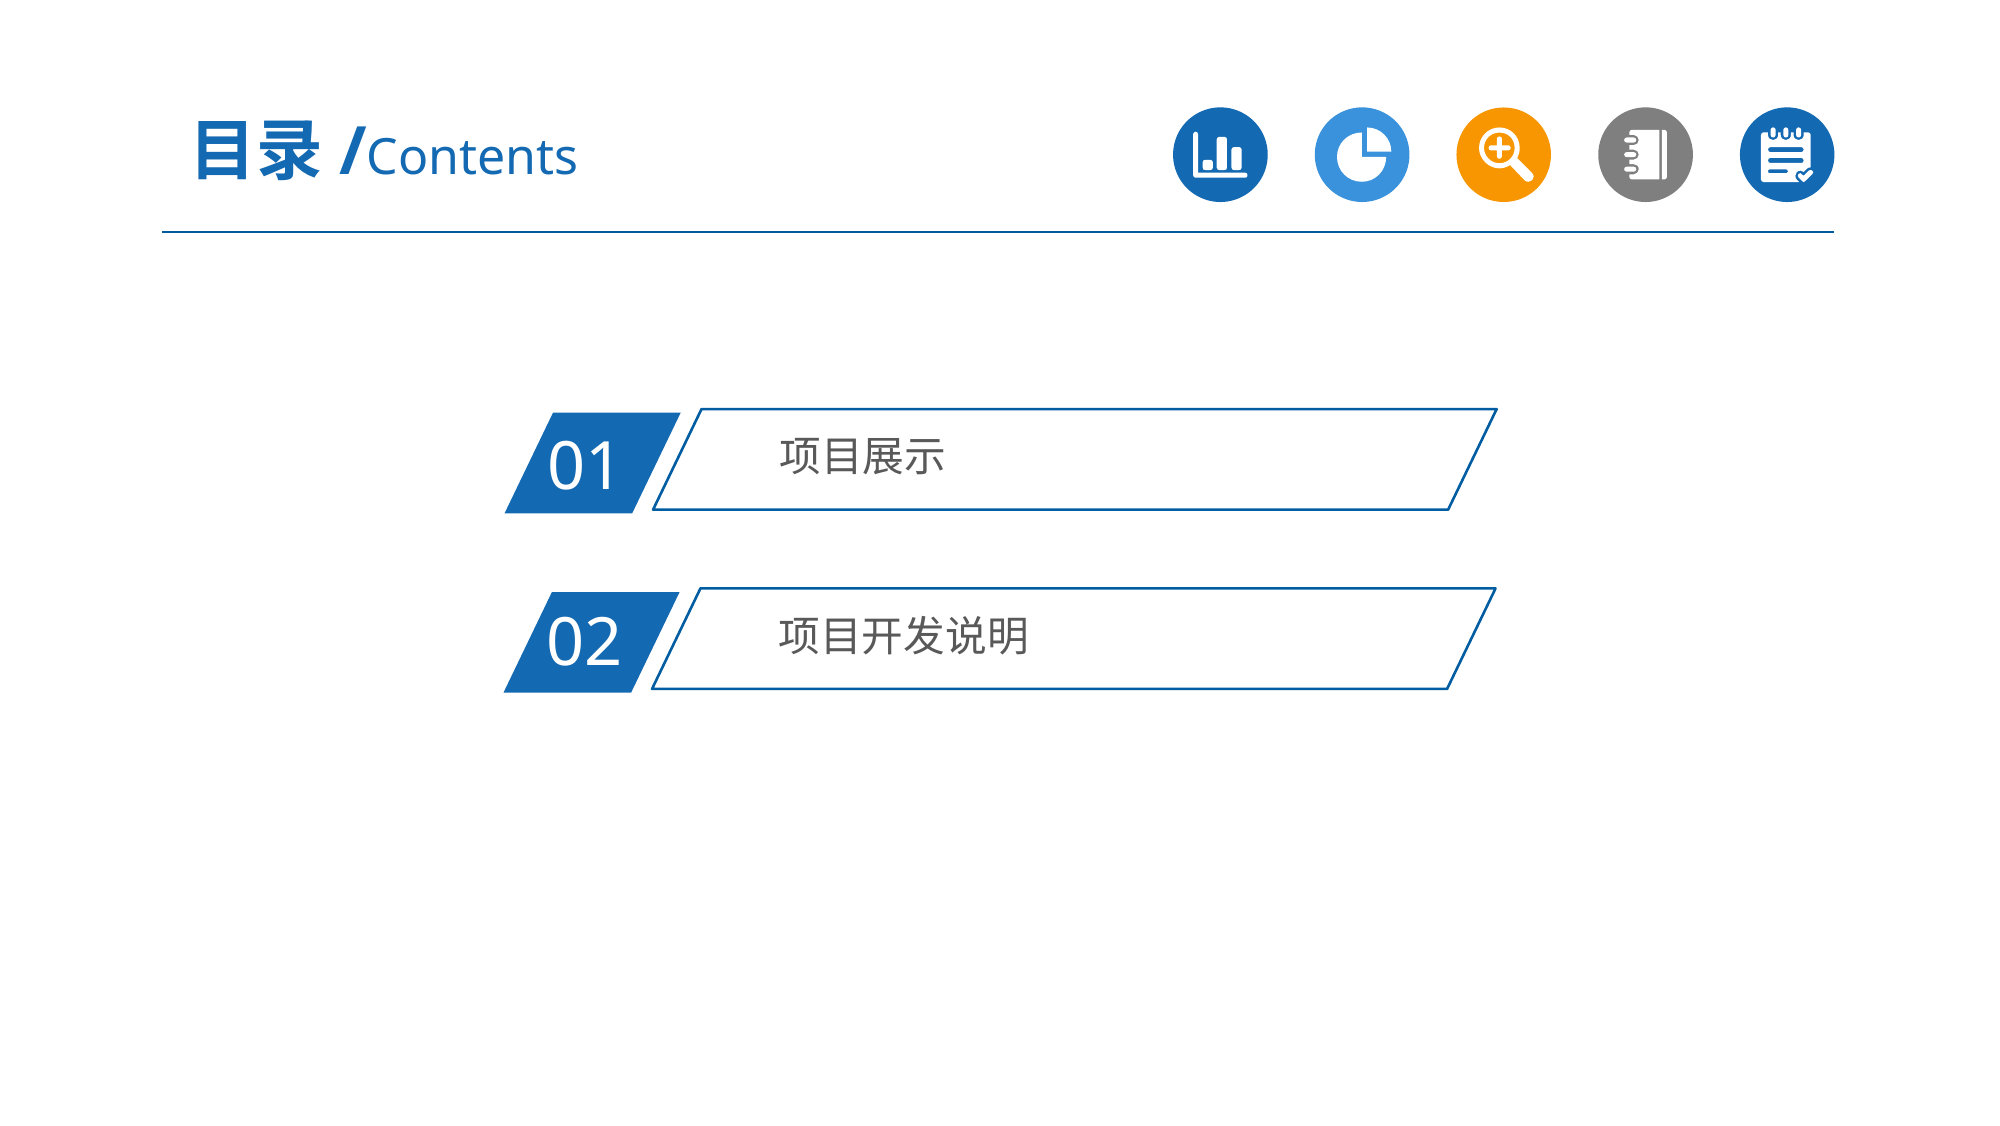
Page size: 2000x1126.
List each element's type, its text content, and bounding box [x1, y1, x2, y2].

text_box 目录/Contents [137, 93, 631, 203]
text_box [504, 412, 648, 514]
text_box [652, 408, 1497, 510]
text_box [503, 590, 648, 693]
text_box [651, 588, 1496, 690]
